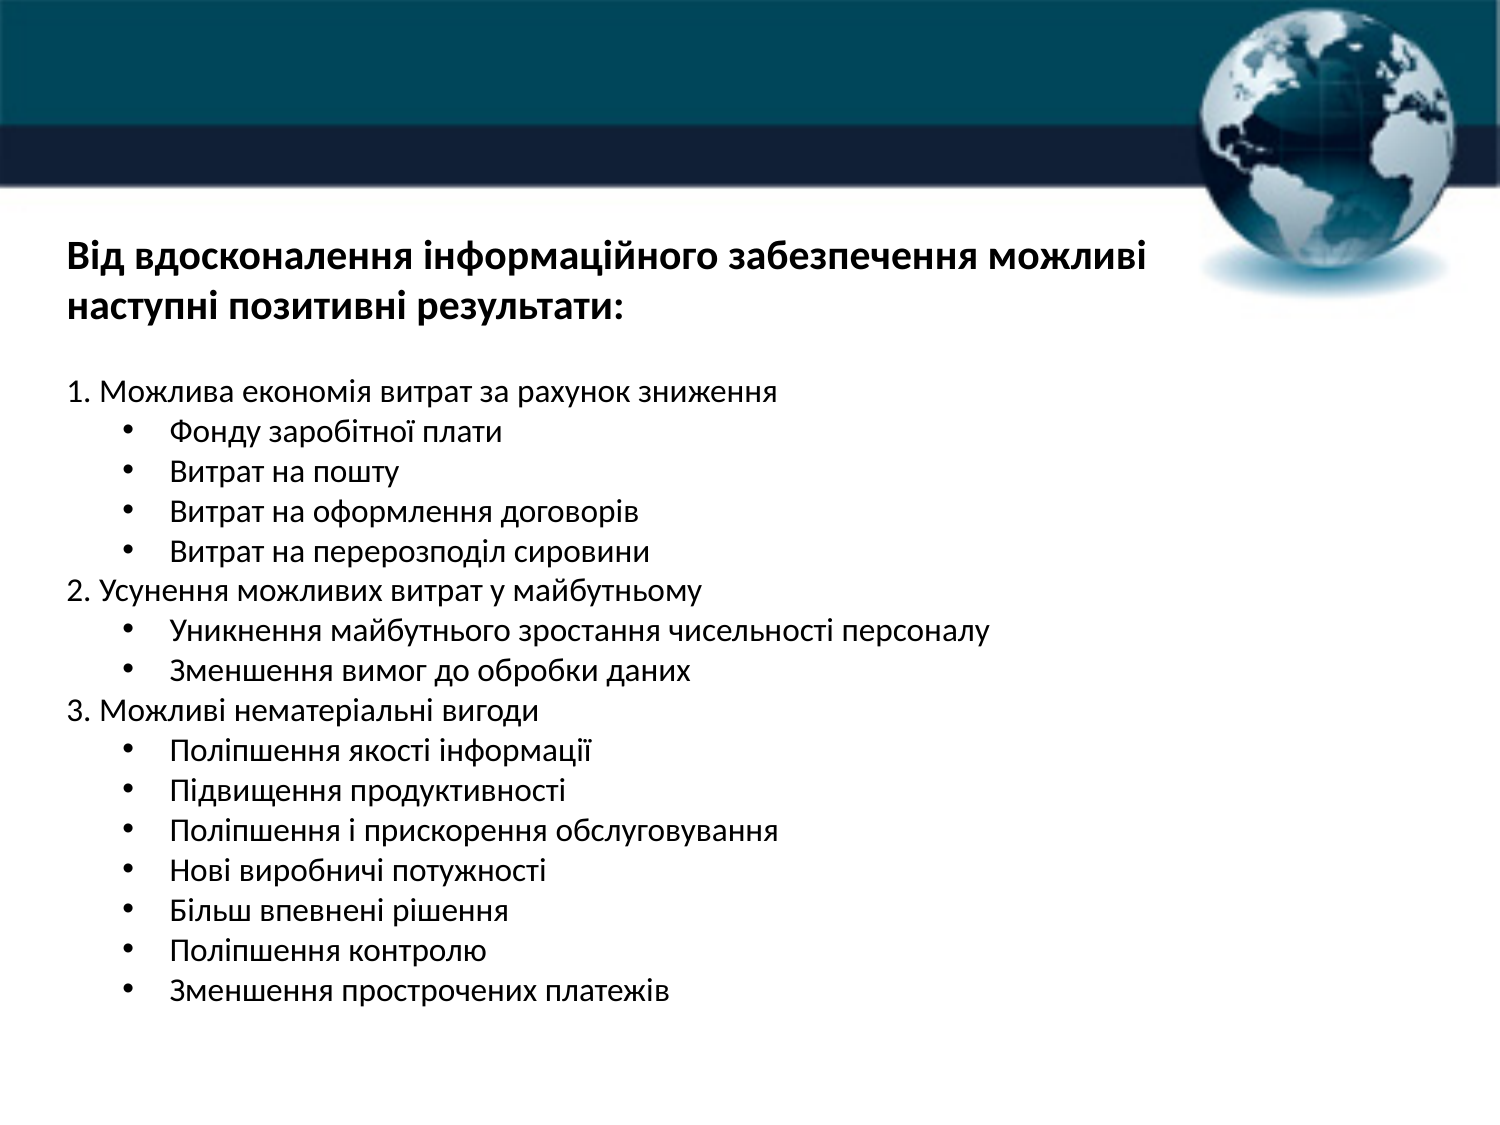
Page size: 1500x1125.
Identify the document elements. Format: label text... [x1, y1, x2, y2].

list Від вдосконалення інформаційного забезпечення можливі наступні позитивні результати: [51, 219, 1164, 361]
picture [0, 0, 1500, 1125]
text_box 1. Можлива економія витрат за рахунок зниження Фонду заробітної плати Витрат на пошту Витрат на оформлення договорів Витрат на перерозподіл сировини 2. Усунення можливих витрат у майбутньому Уникнення майбутнього зростання чисельності персоналу Зменшення вимог до обробки даних 3. Можливі нематеріальні вигоди Поліпшення якості інформації Підвищення продуктивності Поліпшення і прискорення обслуговування Нові виробничі потужності Більш впевнені рішення Поліпшення контролю Зменшення прострочених платежів [51, 361, 1458, 1016]
picture [1357, 63, 1365, 75]
